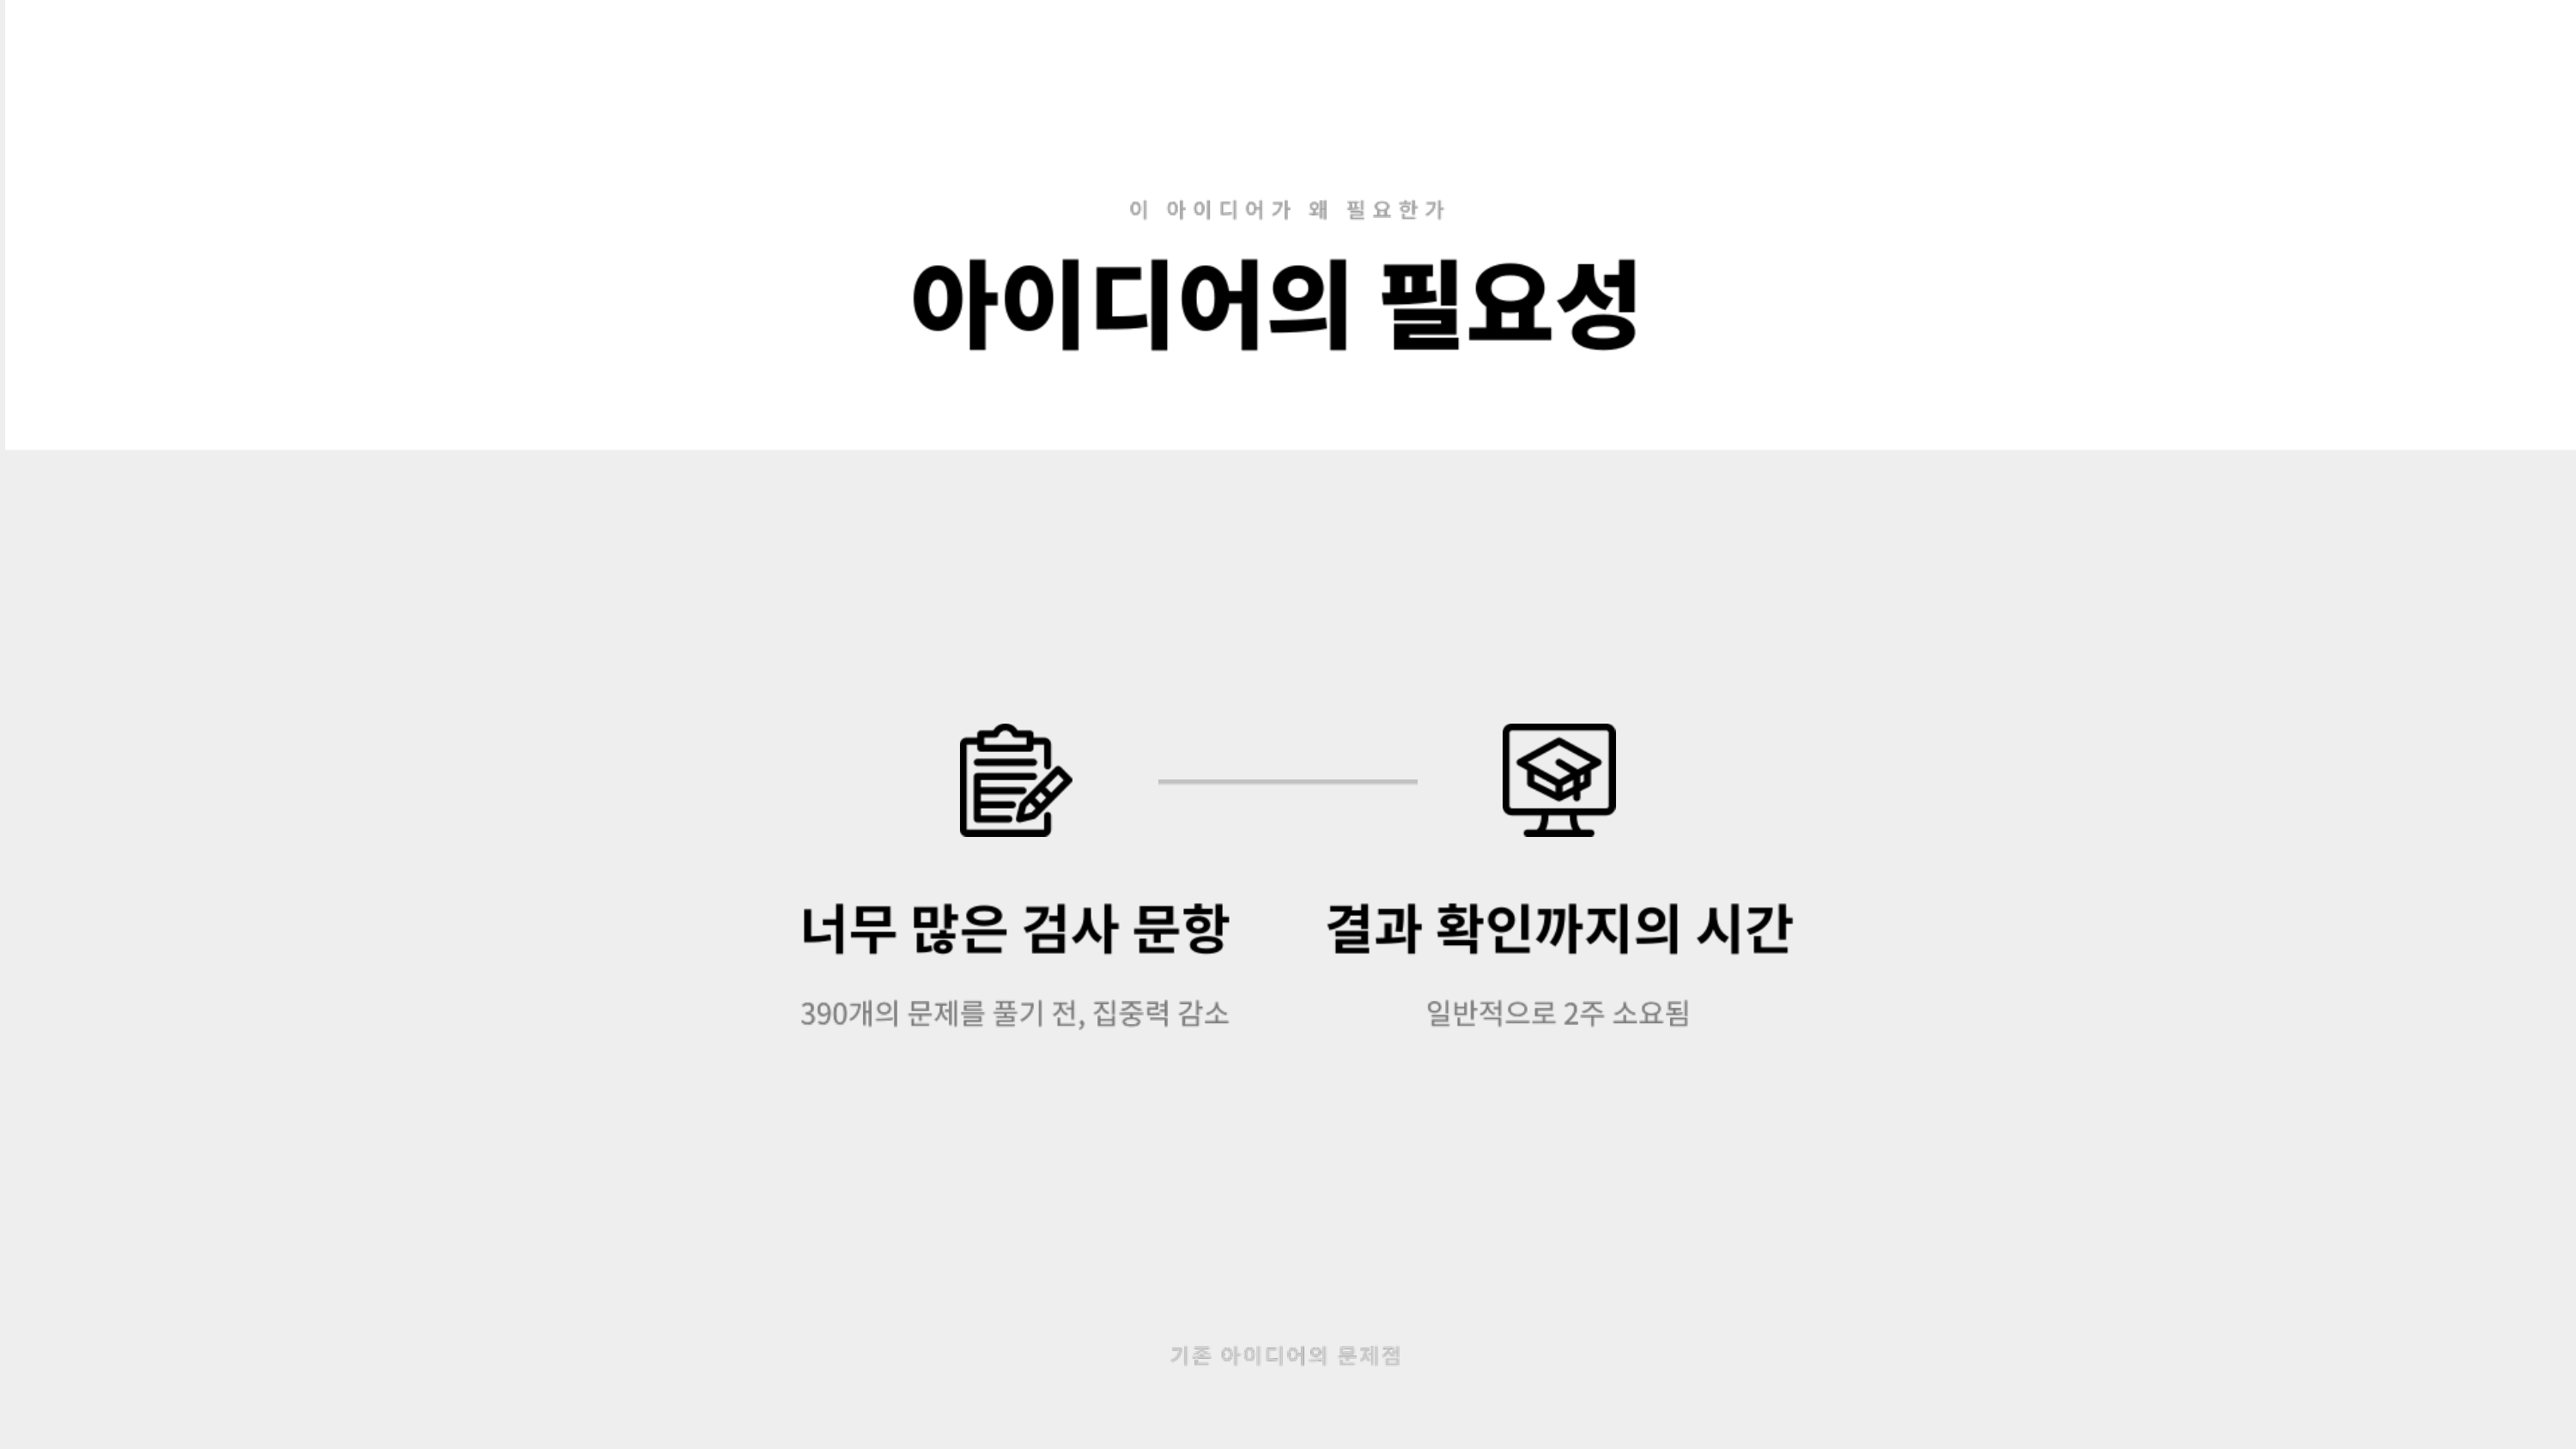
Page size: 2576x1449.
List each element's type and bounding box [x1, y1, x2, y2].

text_box [1157, 779, 1418, 785]
picture [98, 191, 1710, 414]
text_box [4, 0, 2576, 452]
picture [1310, 881, 1819, 1046]
picture [936, 1337, 1412, 1382]
text_box [959, 724, 1073, 838]
text_box [1503, 724, 1616, 837]
picture [767, 881, 1257, 1046]
